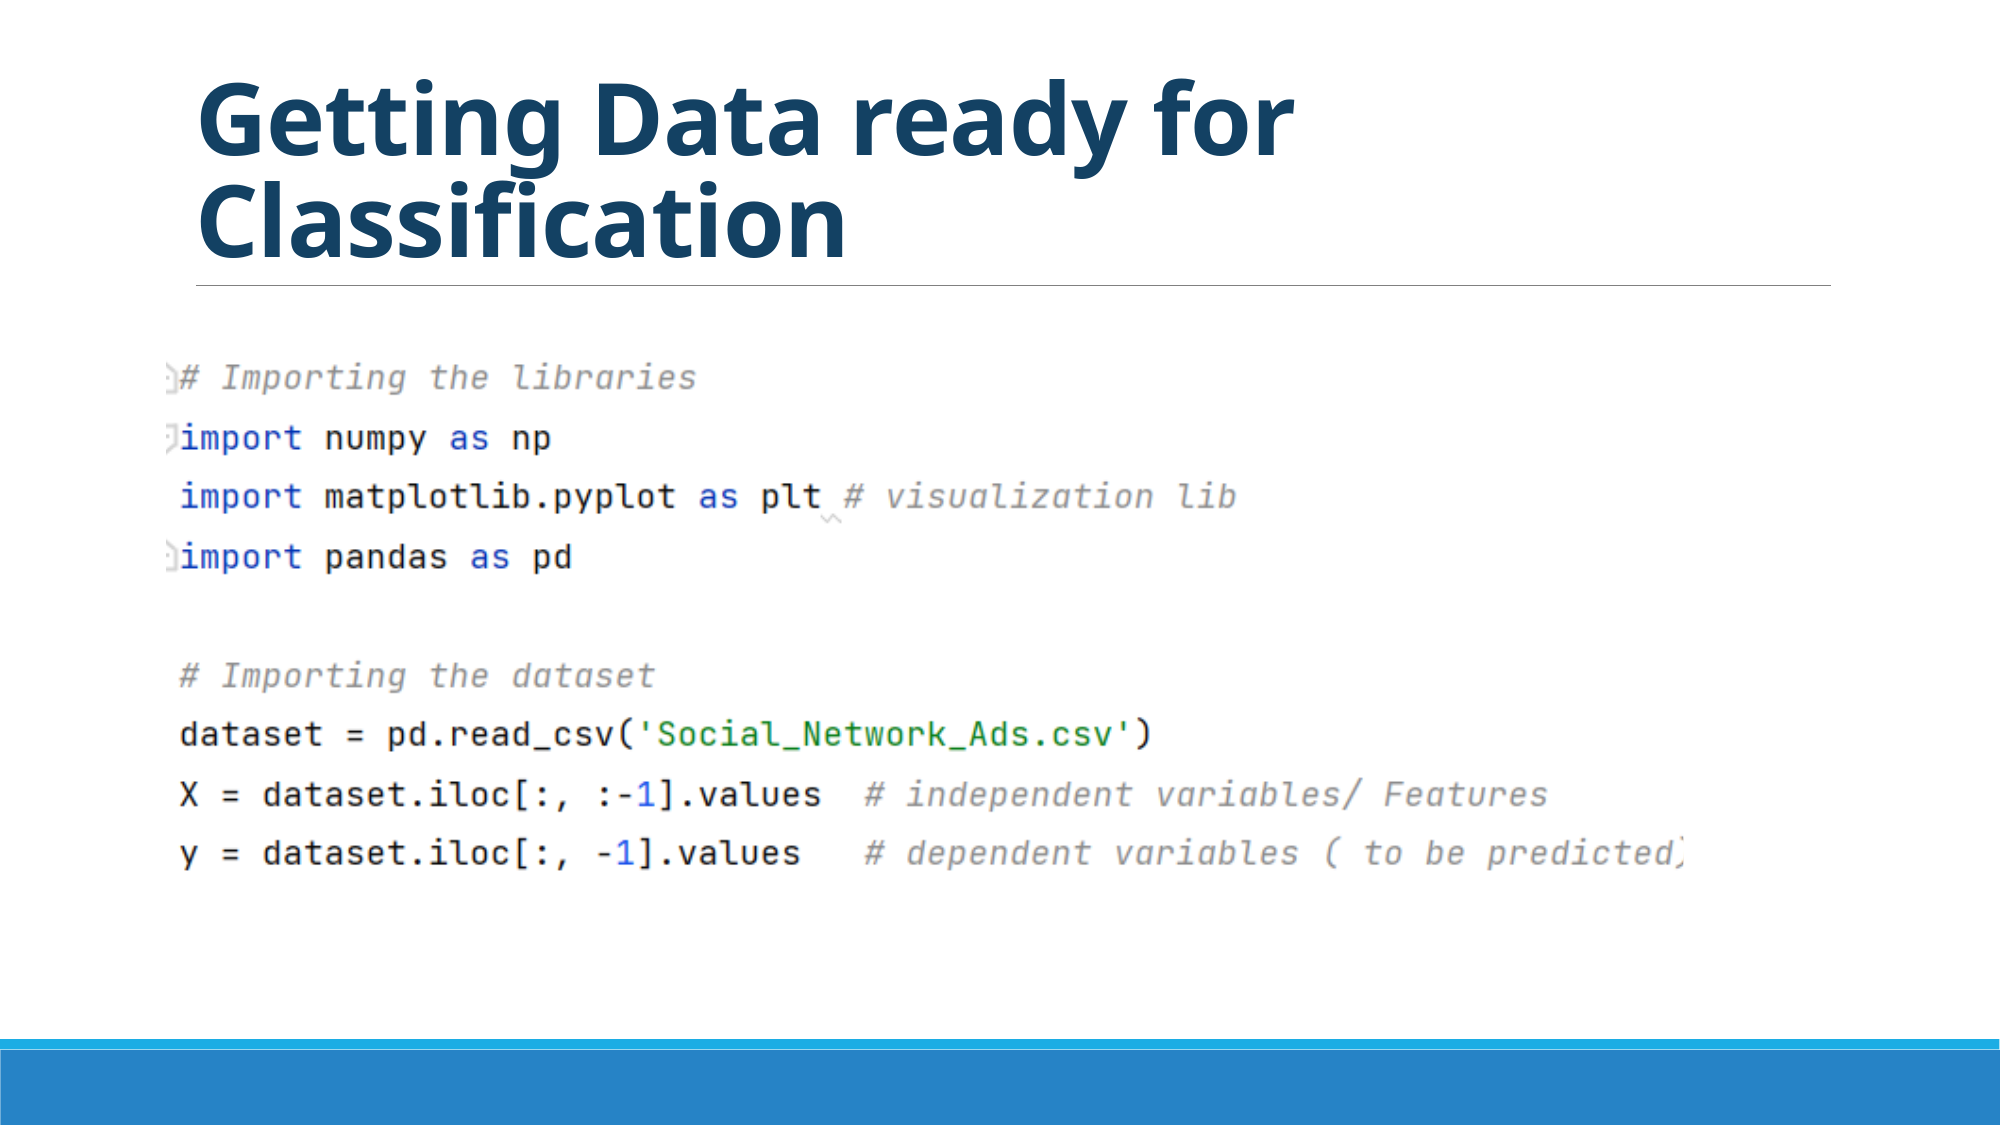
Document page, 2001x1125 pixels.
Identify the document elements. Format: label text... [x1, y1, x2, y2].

picture [148, 339, 1684, 908]
title Getting Data ready for Classification [180, 47, 1830, 285]
